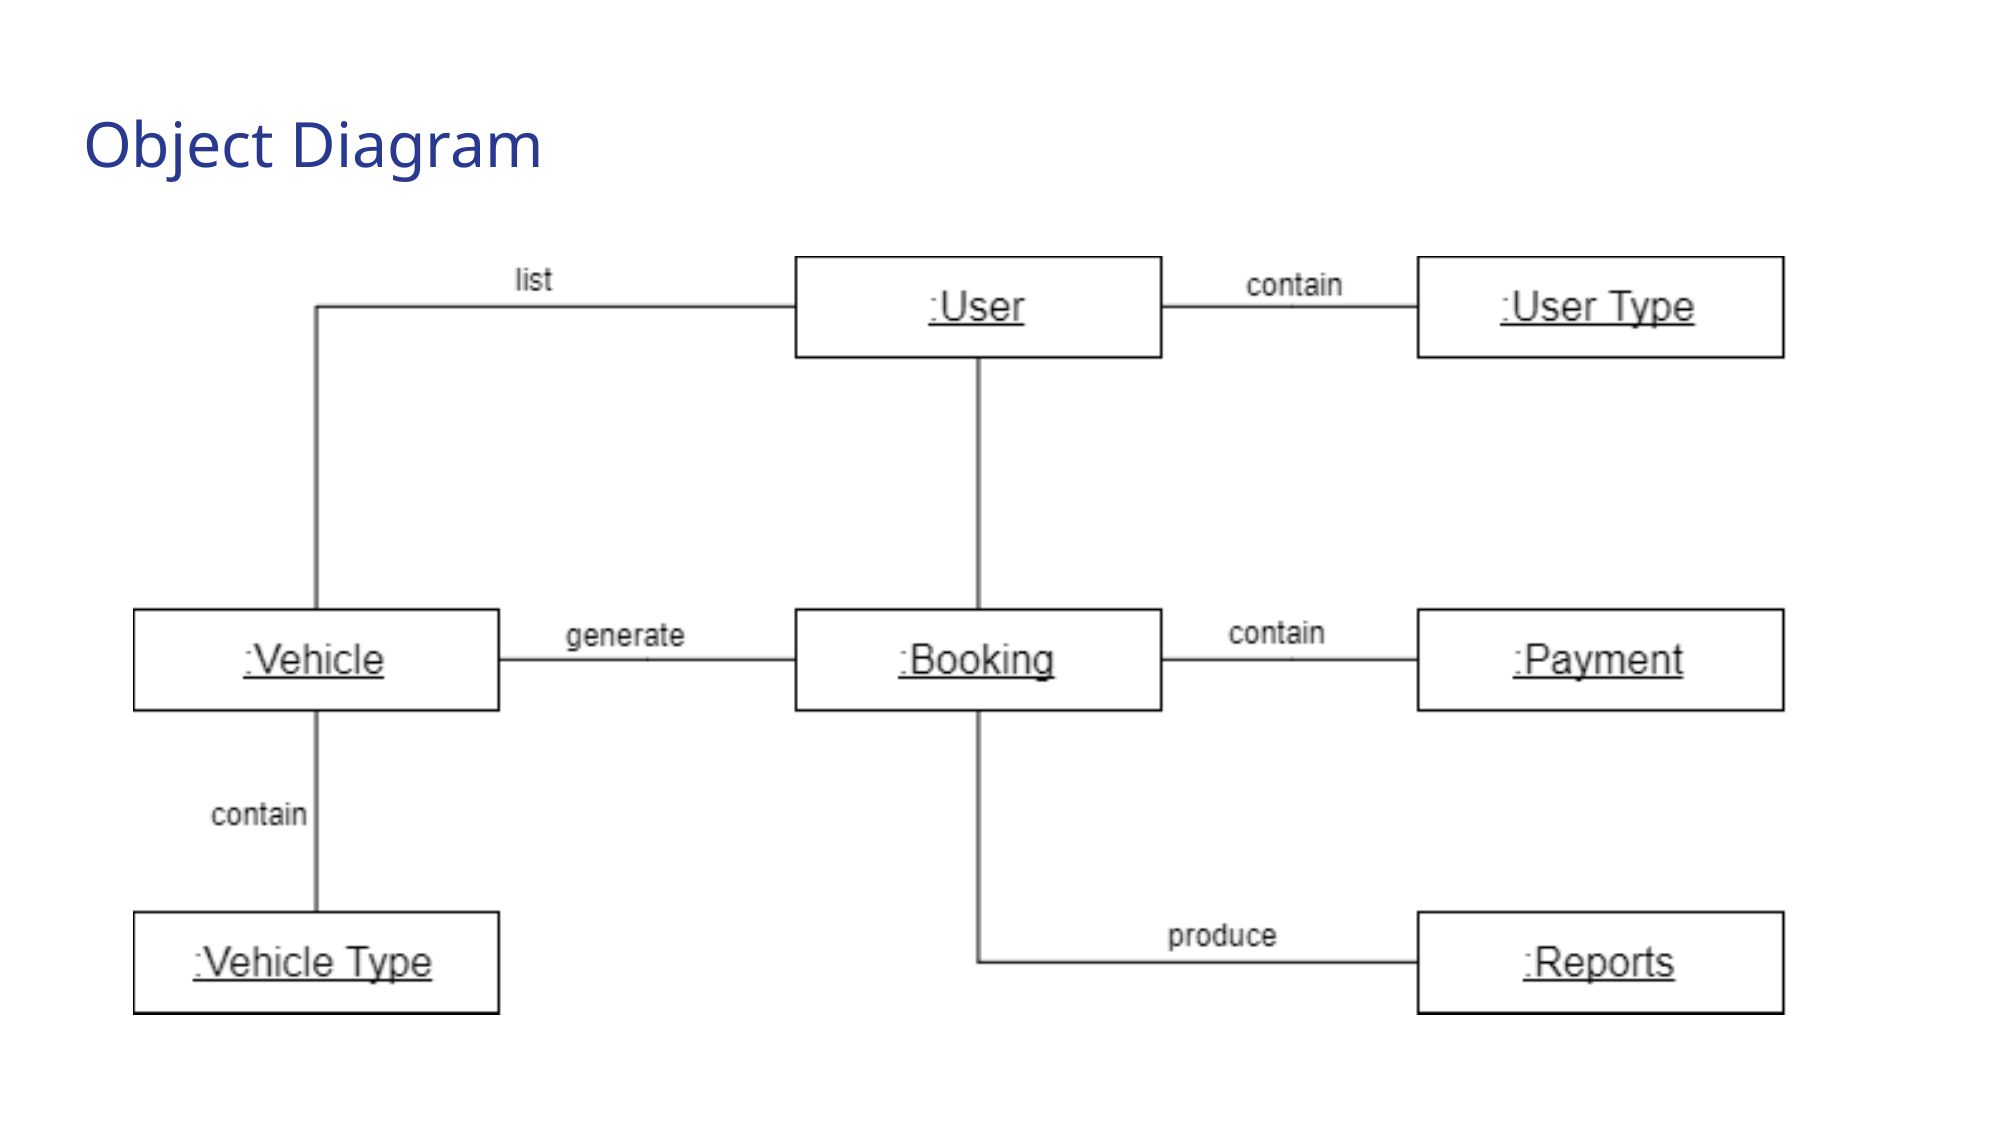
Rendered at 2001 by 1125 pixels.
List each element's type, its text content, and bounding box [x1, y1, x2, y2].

title Object Diagram [68, 89, 1932, 223]
picture [133, 256, 1788, 1015]
